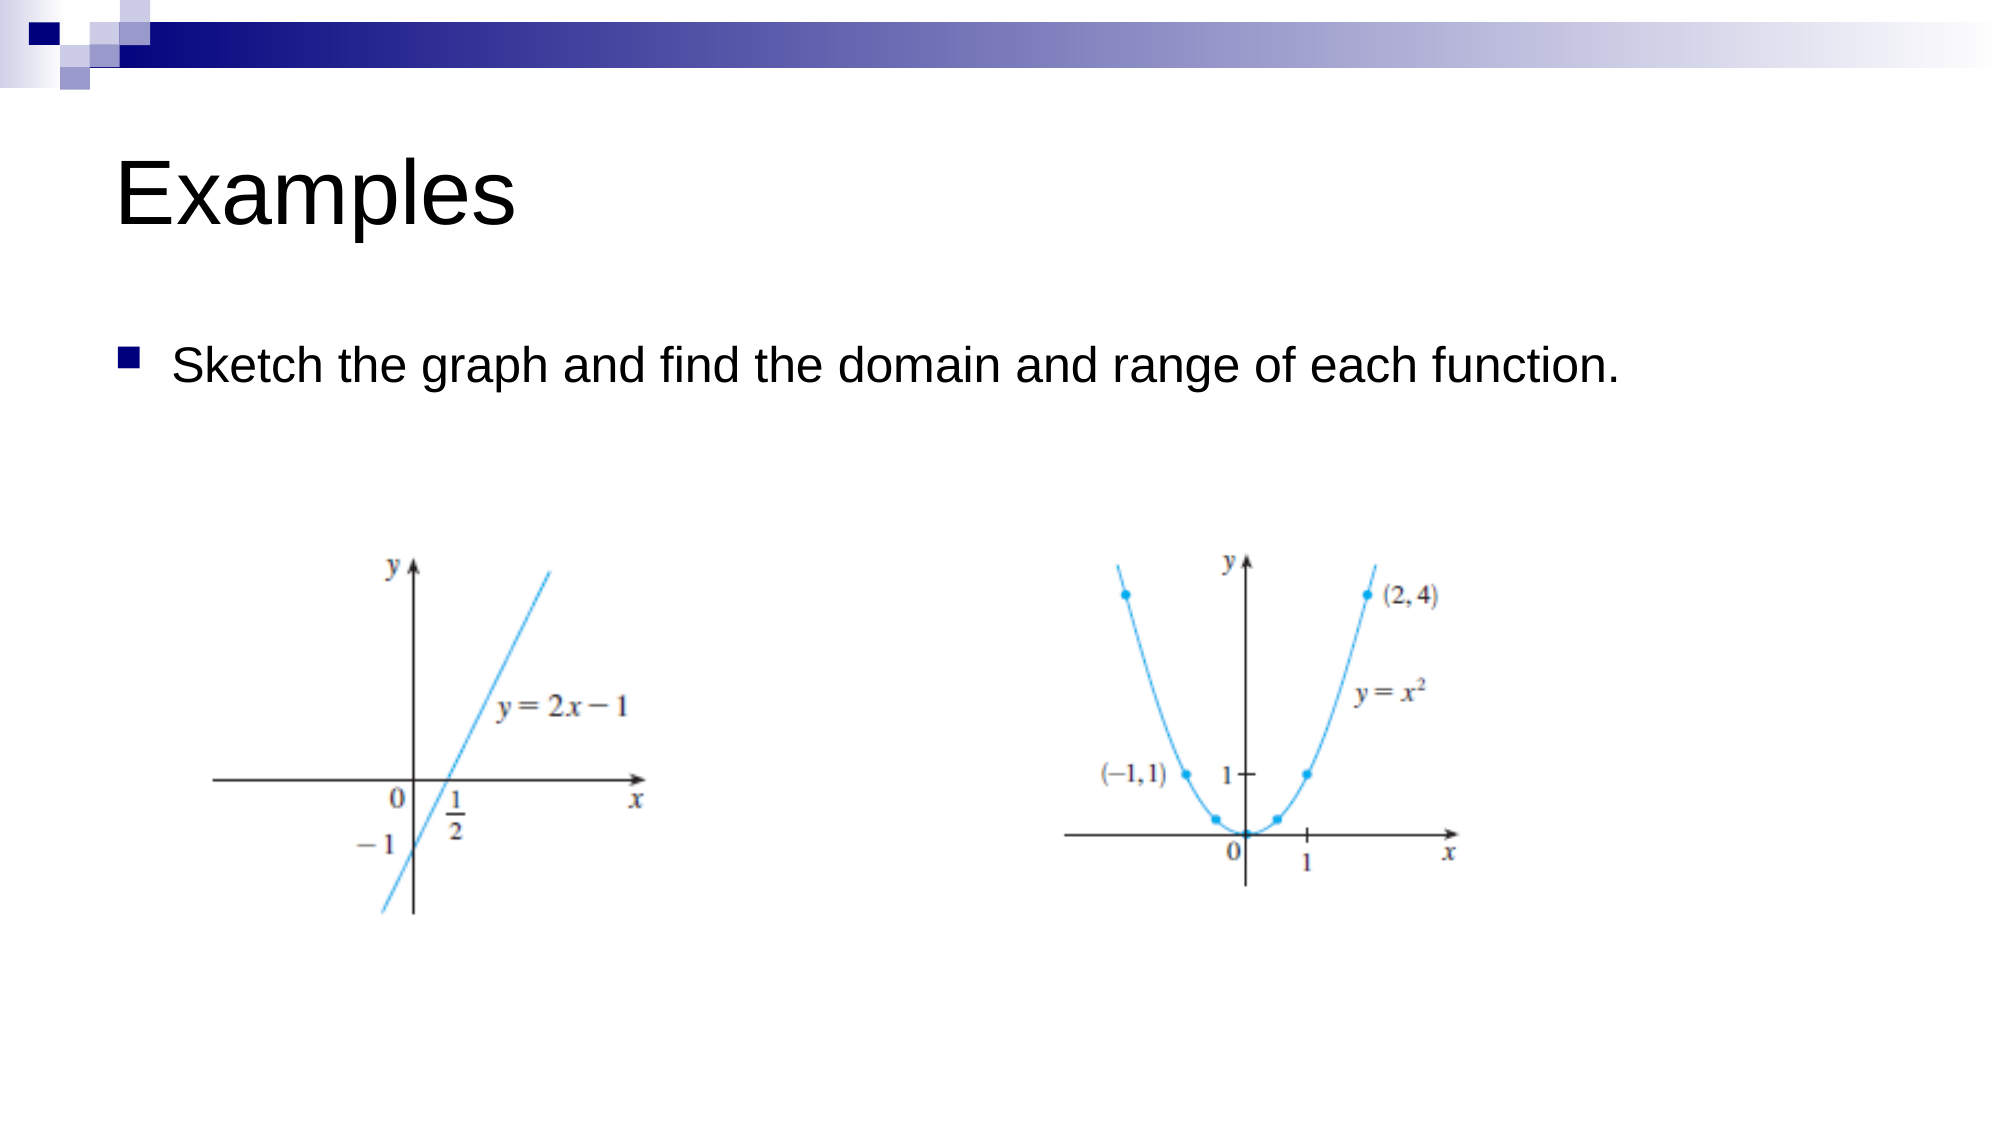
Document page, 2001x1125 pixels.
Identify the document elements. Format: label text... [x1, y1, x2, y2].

picture [999, 543, 1509, 911]
title Examples [99, 75, 1900, 300]
picture [170, 543, 677, 941]
